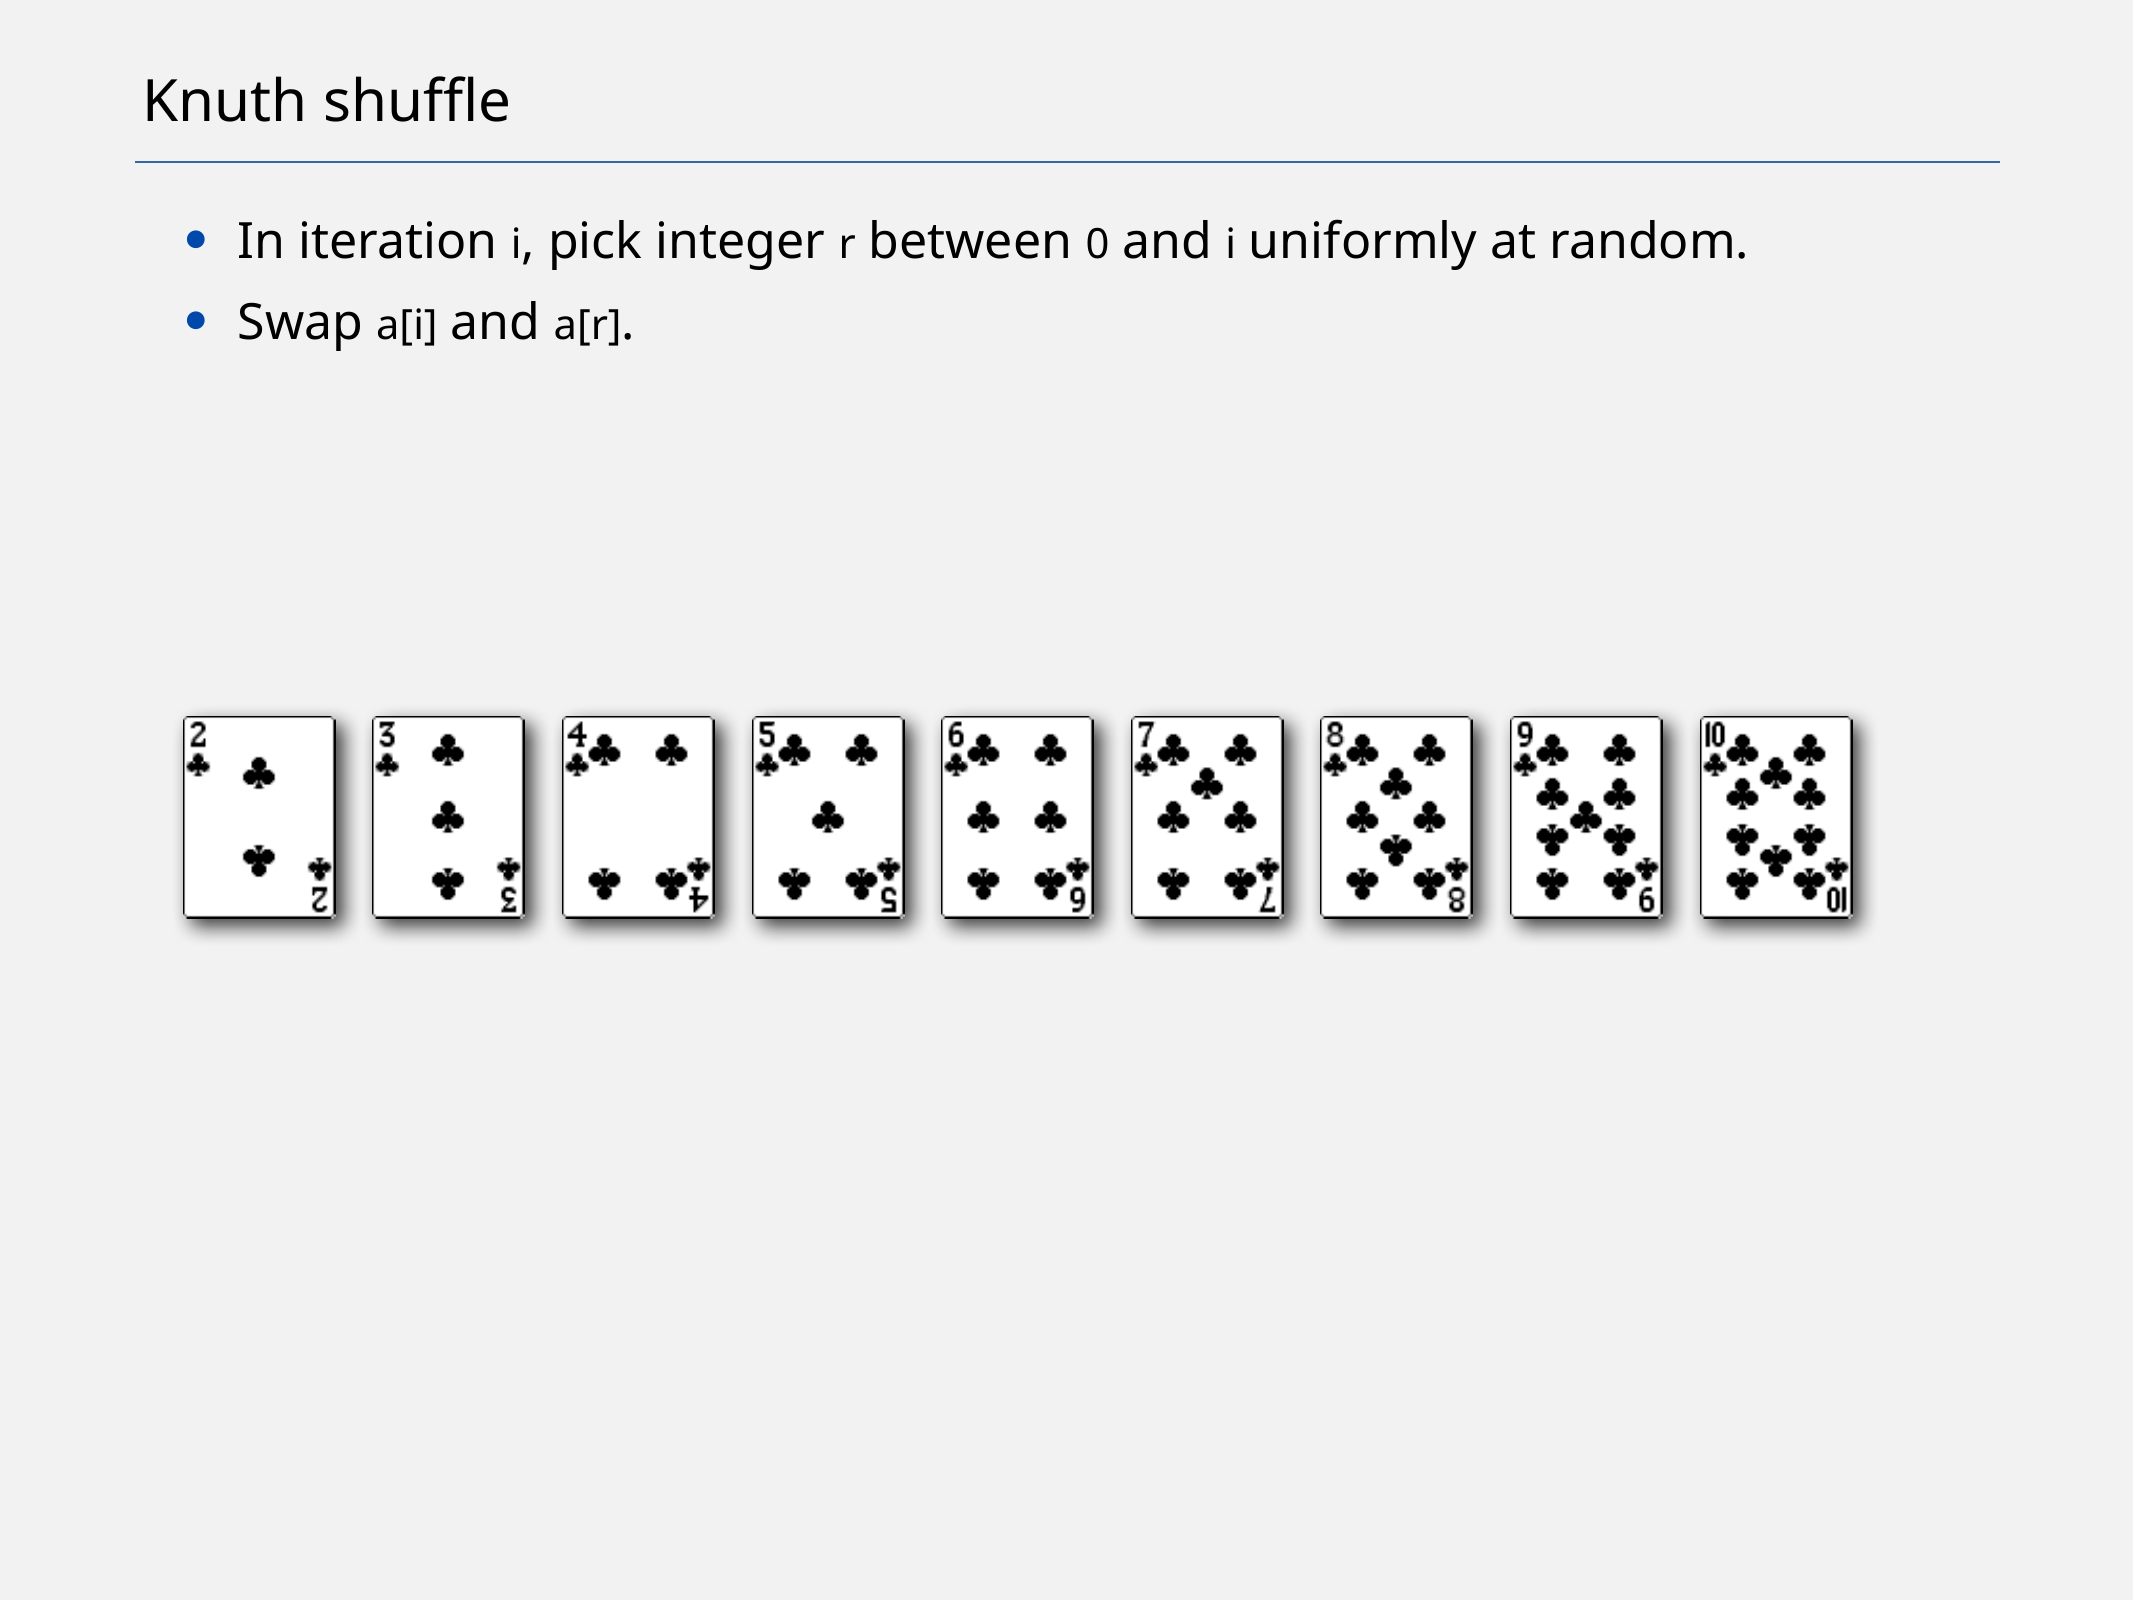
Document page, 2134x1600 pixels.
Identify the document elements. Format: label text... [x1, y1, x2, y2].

picture [1320, 716, 1474, 919]
picture [1699, 716, 1853, 919]
title Knuth shuffle [132, 0, 2001, 134]
picture [751, 716, 905, 919]
picture [562, 716, 715, 919]
picture [372, 716, 526, 919]
picture [1130, 716, 1284, 919]
picture [1510, 716, 1663, 919]
list In iteration i, pick integer r between 0 and i uniformly at random. Swap a[i] and a[r]. [132, 186, 2022, 1522]
picture [941, 716, 1094, 919]
picture [183, 716, 336, 919]
